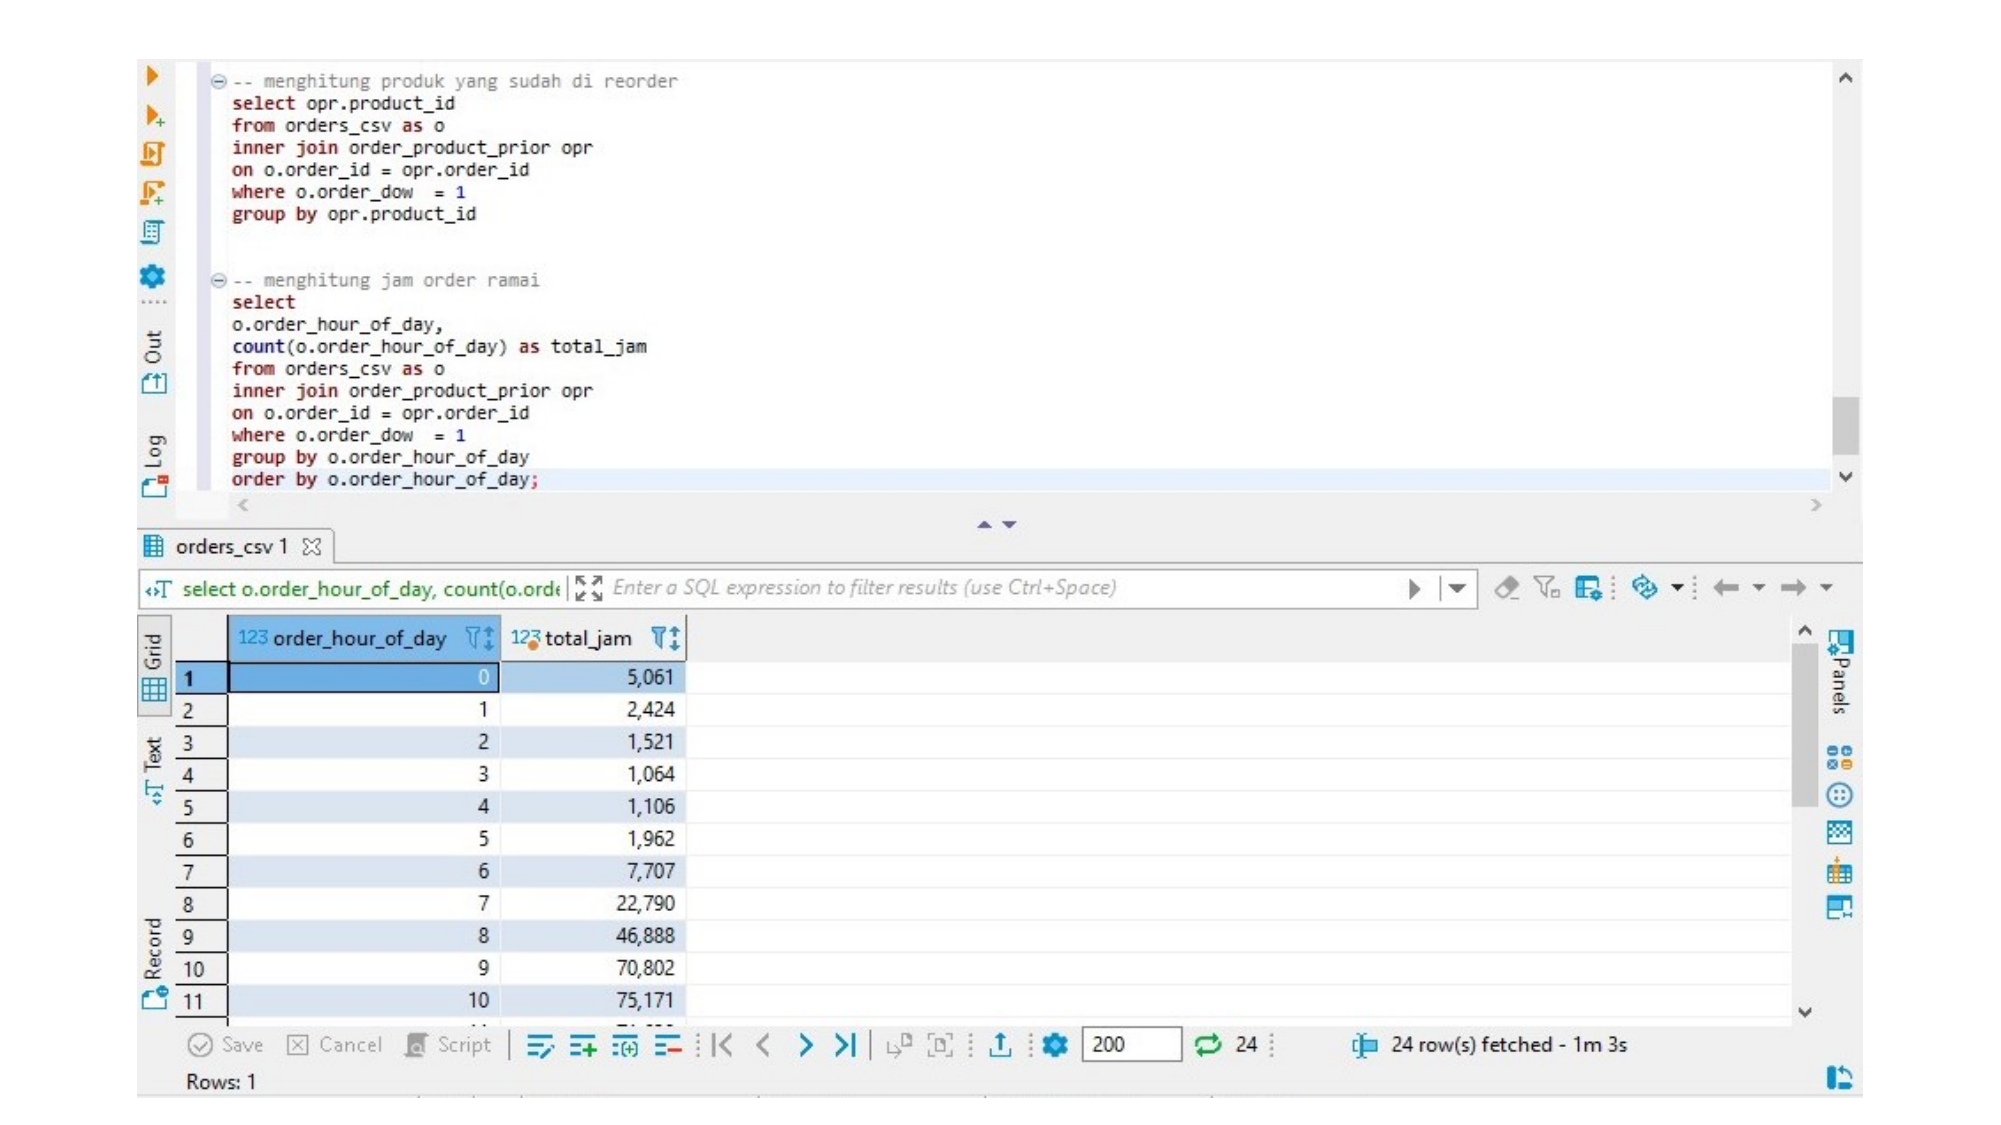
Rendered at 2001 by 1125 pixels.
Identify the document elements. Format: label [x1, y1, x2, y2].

list [137, 59, 1863, 1098]
